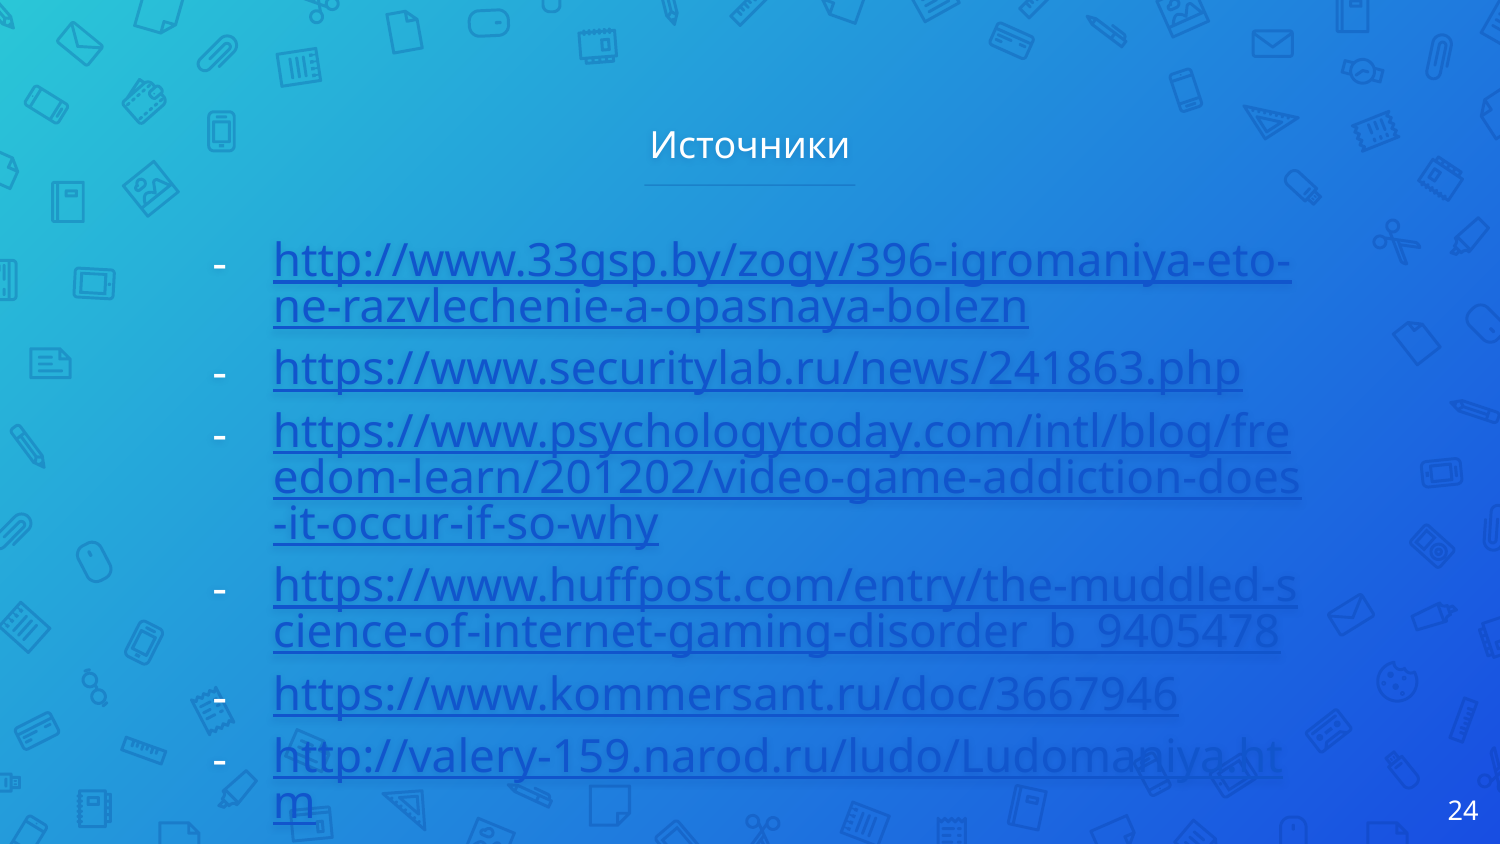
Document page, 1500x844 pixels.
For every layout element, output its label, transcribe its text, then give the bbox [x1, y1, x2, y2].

title Источники [182, 58, 1318, 182]
slide_number ‹#› [1403, 779, 1494, 844]
list http://www.33gsp.by/zogy/396-igromaniya-eto-ne-razvlechenie-a-opasnaya-bolezn https://www.securitylab.ru/news/241863.php https://www.psychologytoday.com/intl/blog/freedom-learn/201202/video-game-addiction-does-it-occur-if-so-why https://www.huffpost.com/entry/the-muddled-science-of-internet-gaming-disorder_b_9405478 https://www.kommersant.ru/doc/3667946 http://valery-159.narod.ru/ludo/Ludomaniya.htm [182, 215, 1318, 758]
